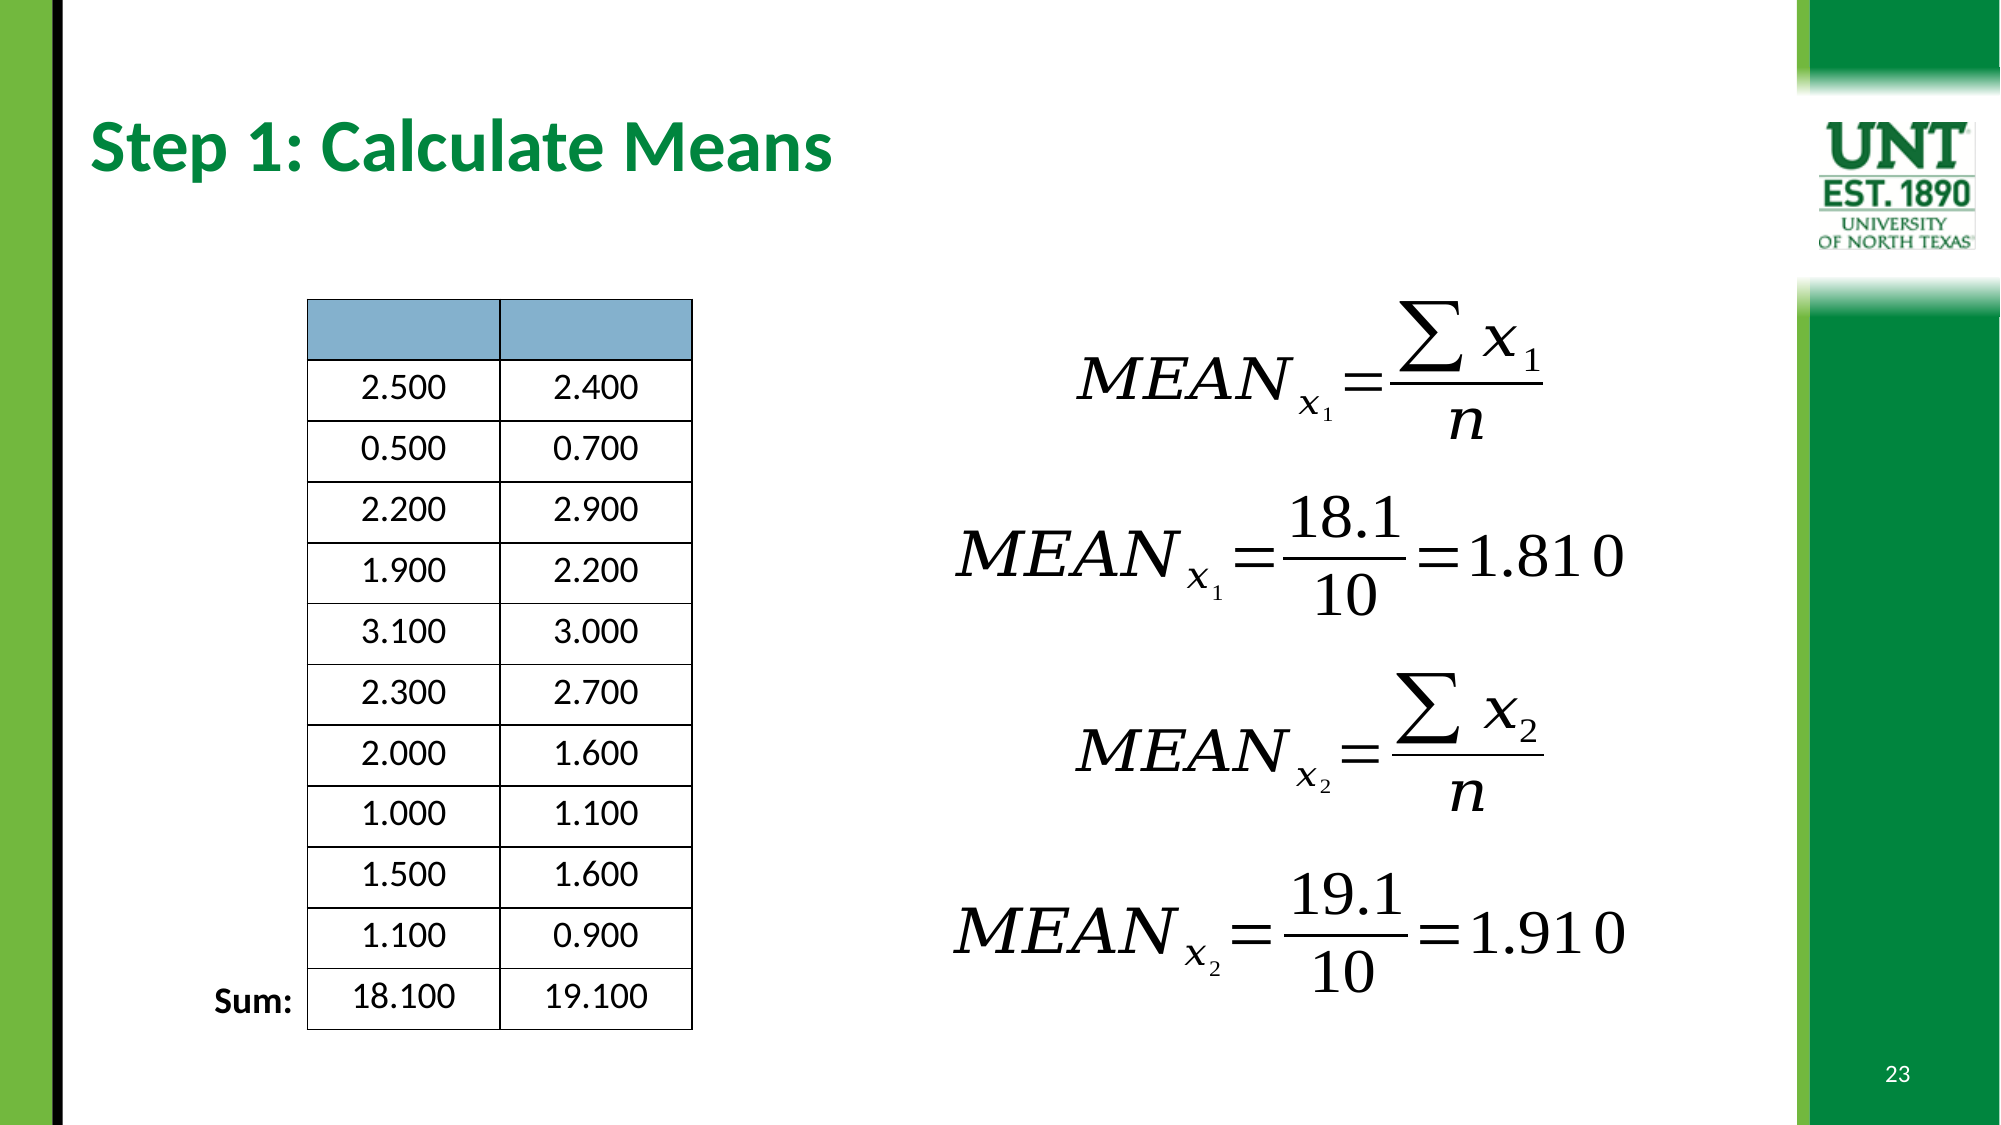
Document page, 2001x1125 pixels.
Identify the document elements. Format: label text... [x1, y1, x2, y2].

title Step 1: Calculate Means [75, 59, 1786, 234]
text_box Sum: [120, 968, 308, 1029]
picture [1819, 122, 1977, 251]
slide_number 23 [1859, 1042, 1937, 1103]
